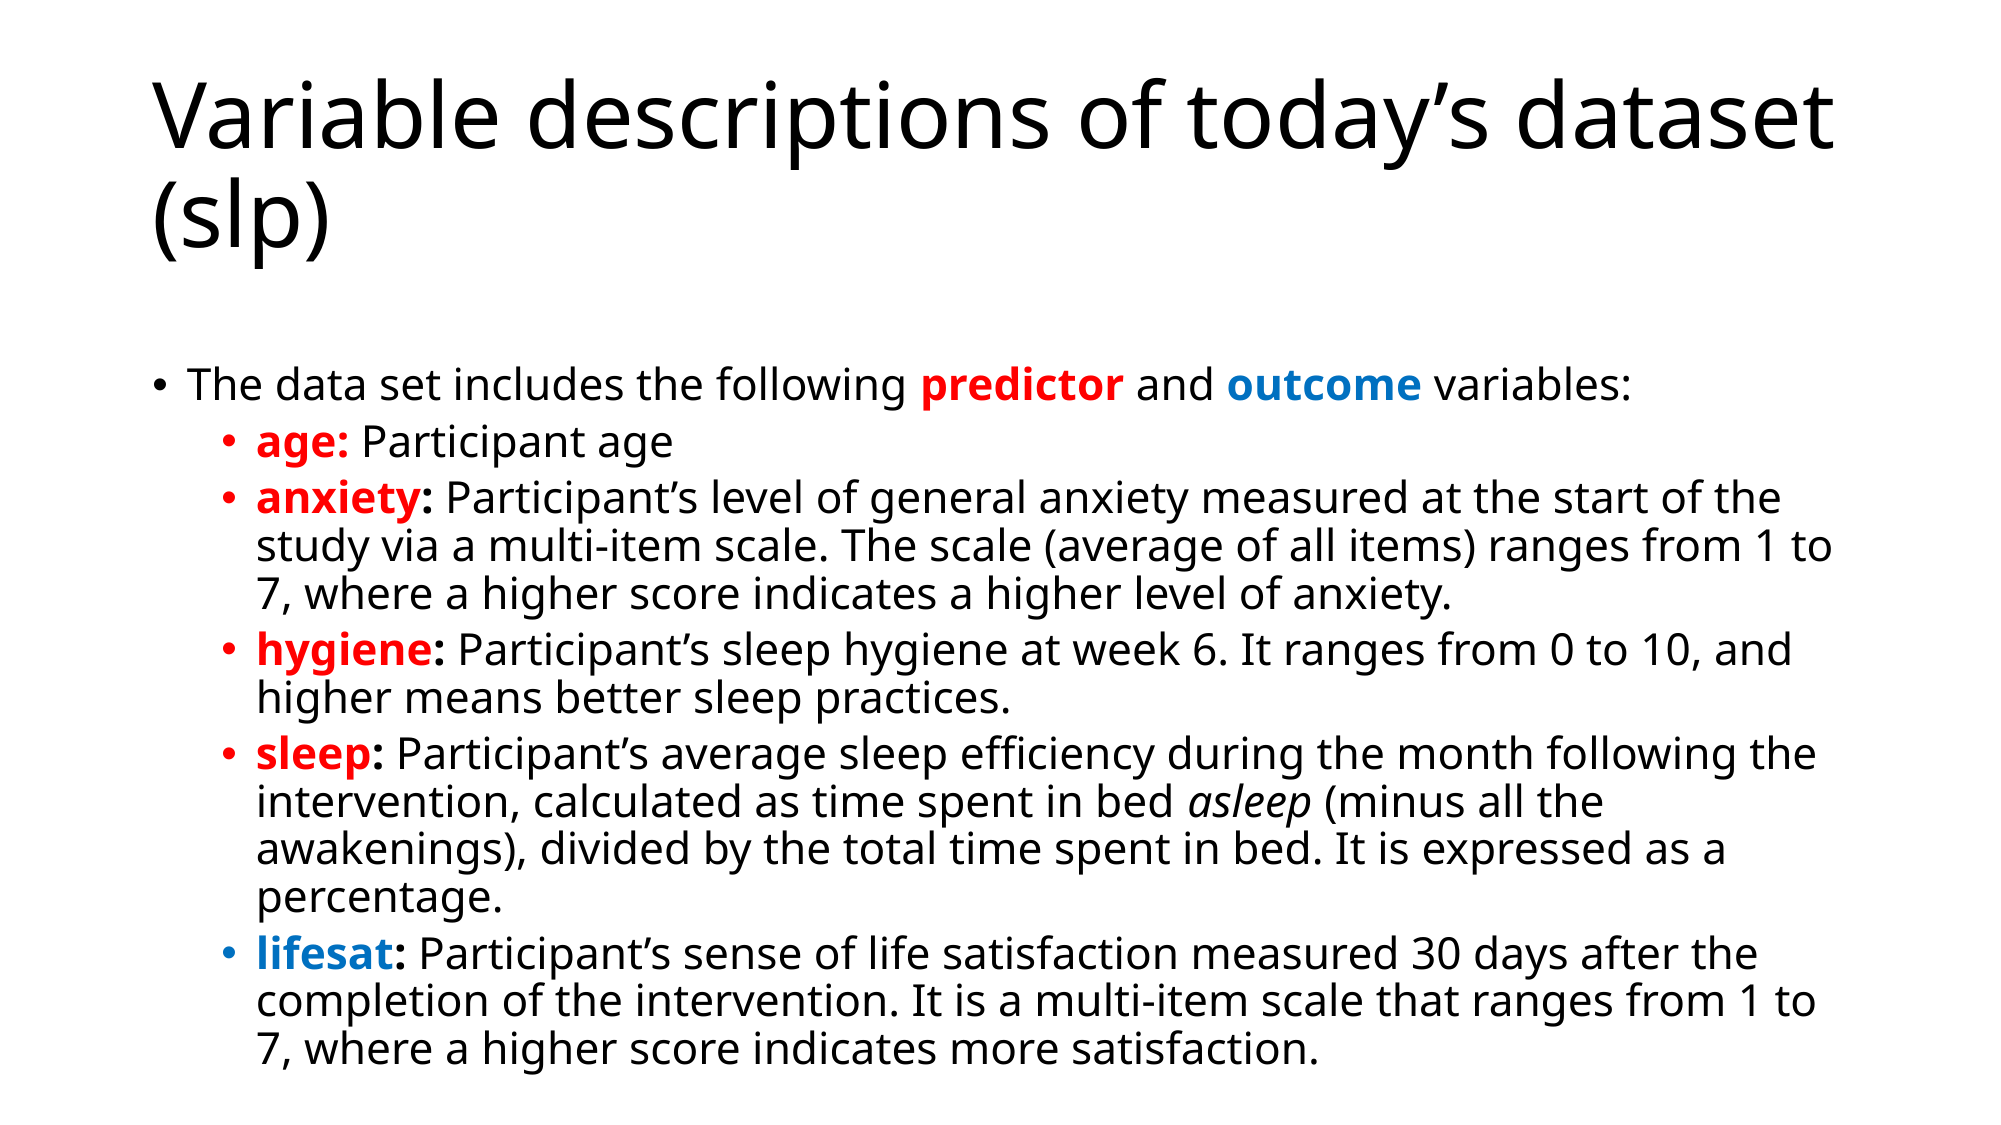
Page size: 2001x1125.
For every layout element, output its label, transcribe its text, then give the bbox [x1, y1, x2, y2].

list The data set includes the following predictor and outcome variables: age: Participant age anxiety: Participant’s level of general anxiety measured at the start of the study via a multi-item scale. The scale (average of all items) ranges from 1 to 7, where a higher score indicates a higher level of anxiety. hygiene: Participant’s sleep hygiene at week 6. It ranges from 0 to 10, and higher means better sleep practices. sleep: Participant’s average sleep efficiency during the month following the intervention, calculated as time spent in bed asleep (minus all the awakenings), divided by the total time spent in bed. It is expressed as a percentage. lifesat: Participant’s sense of life satisfaction measured 30 days after the completion of the intervention. It is a multi-item scale that ranges from 1 to 7, where a higher score indicates more satisfaction. [137, 299, 1863, 1095]
title Variable descriptions of today’s dataset (slp) [137, 59, 1863, 278]
